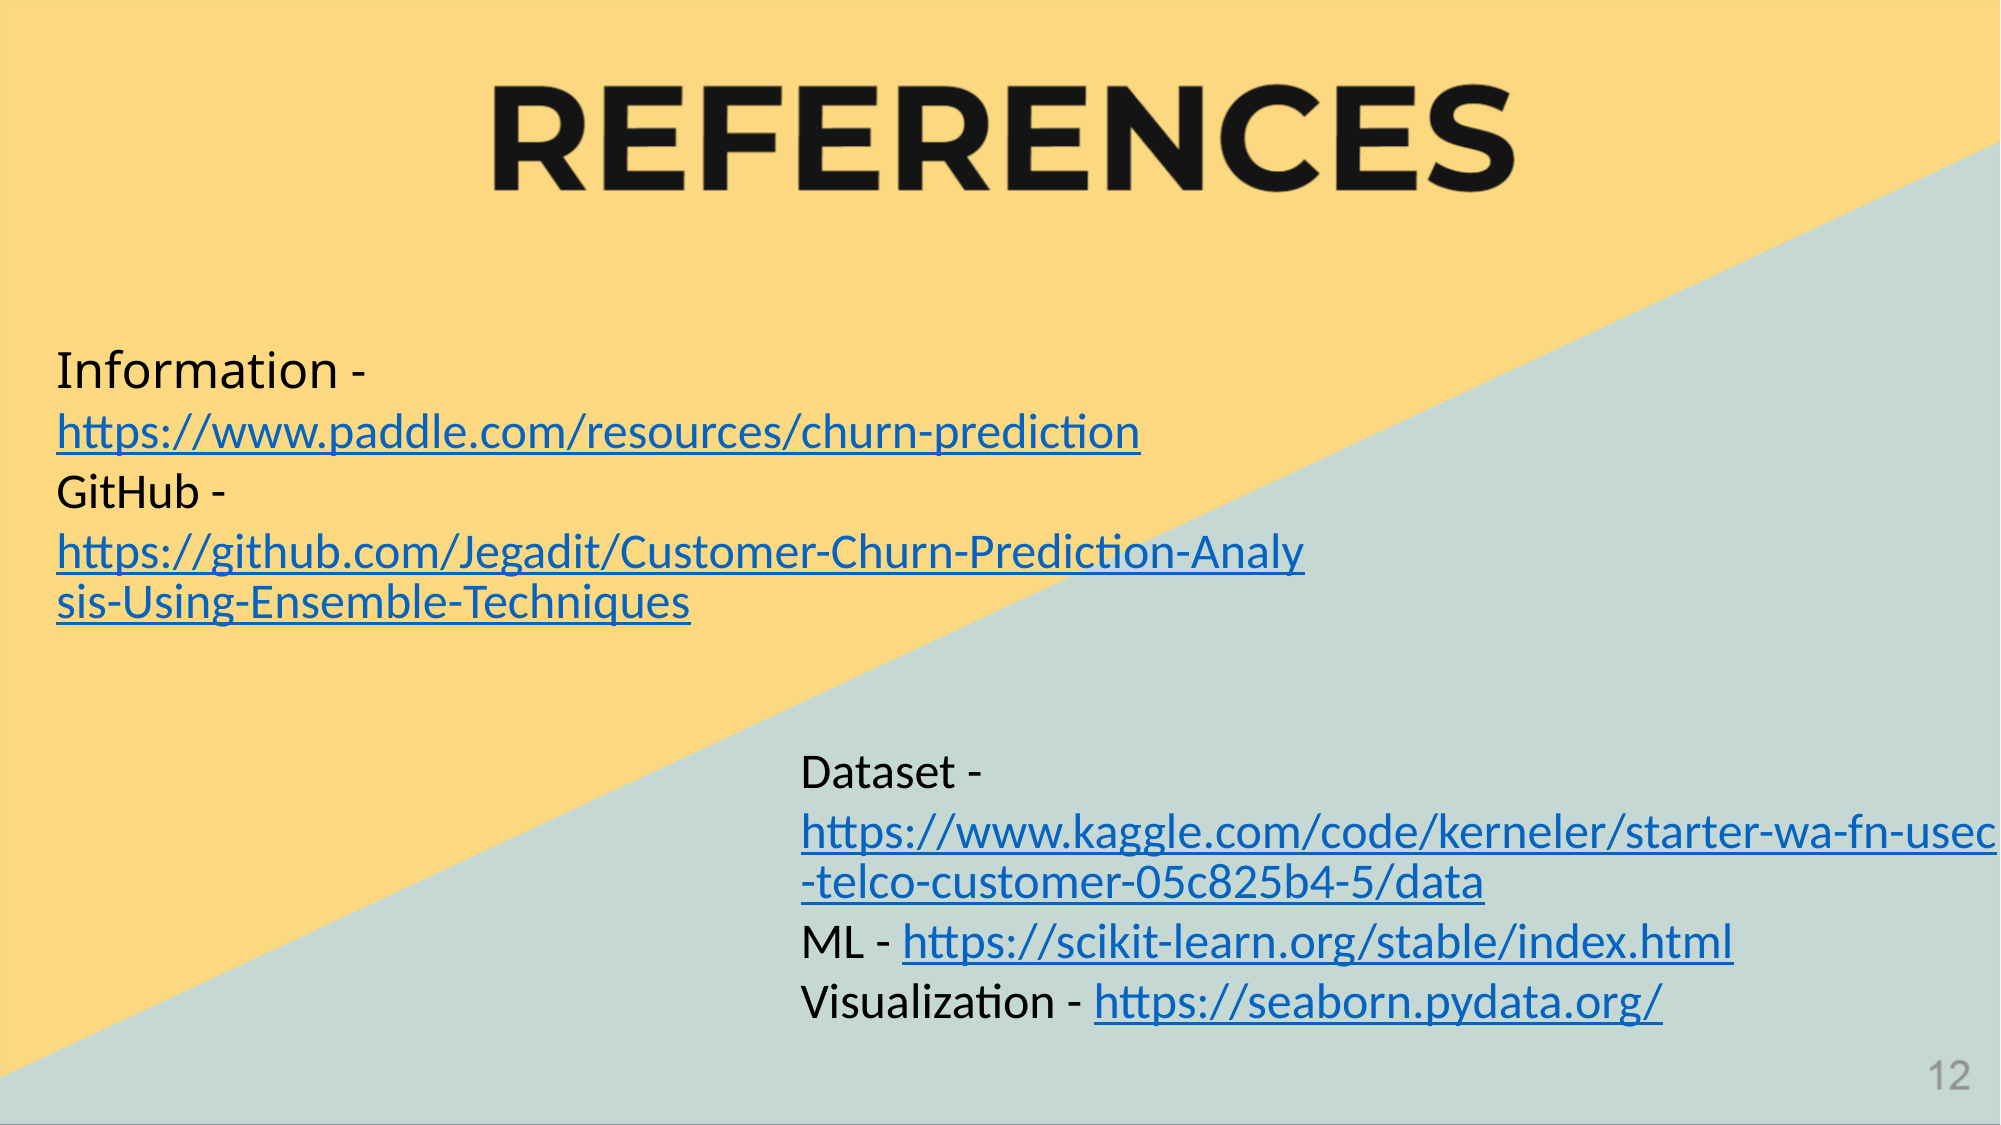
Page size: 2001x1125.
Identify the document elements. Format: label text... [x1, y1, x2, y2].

text_box Dataset - https://www.kaggle.com/code/kerneler/starter-wa-fn-usec-telco-customer-05c825b4-5/data ML - https://scikit-learn.org/stable/index.html Visualization - https://seaborn.pydata.org/ [785, 731, 2000, 986]
text_box Information - https://www.paddle.com/resources/churn-prediction GitHub - https://github.com/Jegadit/Customer-Churn-Prediction-Analysis-Using-Ensemble-Techniques [41, 331, 1321, 646]
picture [0, 0, 2001, 1125]
